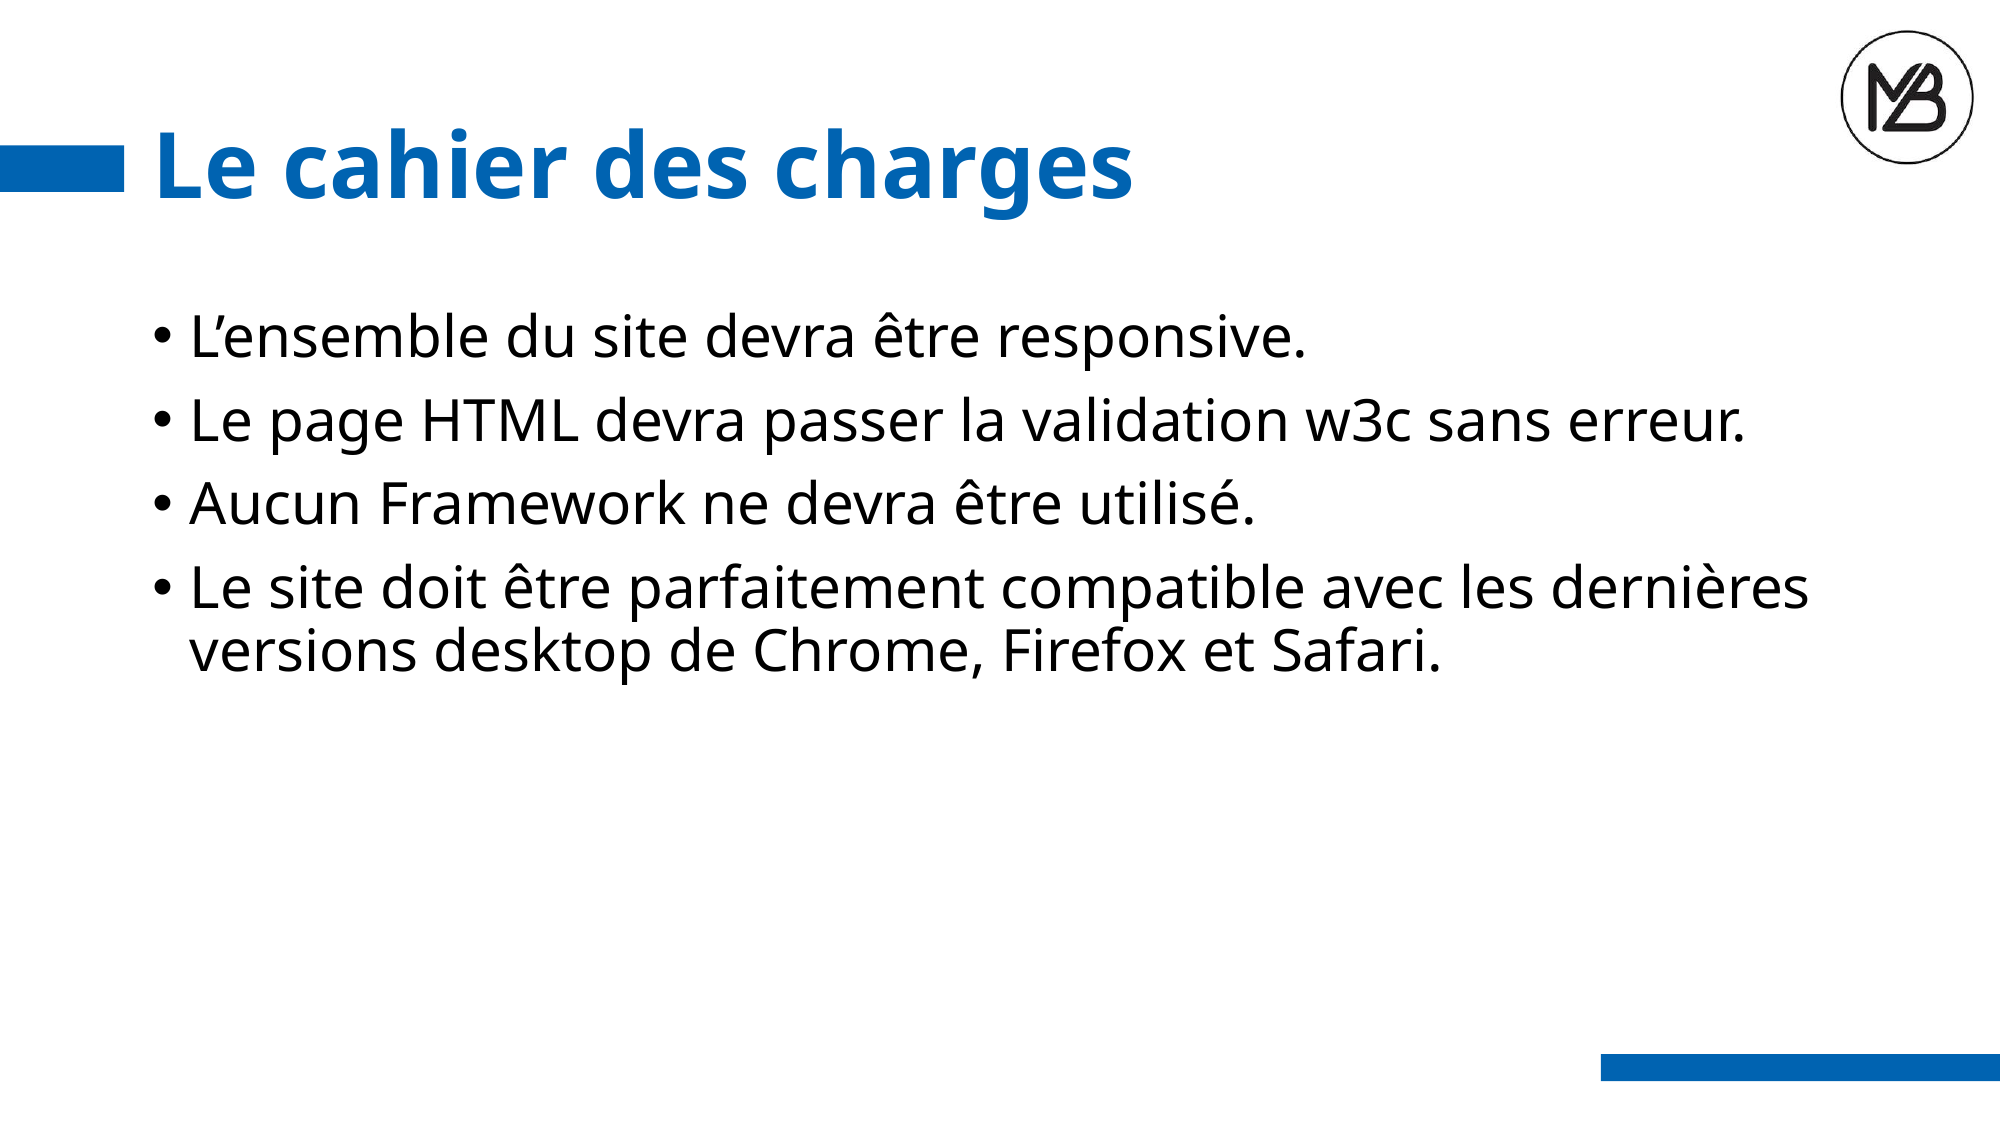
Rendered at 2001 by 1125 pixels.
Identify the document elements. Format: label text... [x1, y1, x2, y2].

picture [1805, 0, 2000, 195]
list L’ensemble du site devra être responsive. Le page HTML devra passer la validation w3c sans erreur. Aucun Framework ne devra être utilisé. Le site doit être parfaitement compatible avec les dernières versions desktop de Chrome, Firefox et Safari. [137, 299, 1863, 1014]
title Le cahier des charges [137, 59, 1863, 278]
